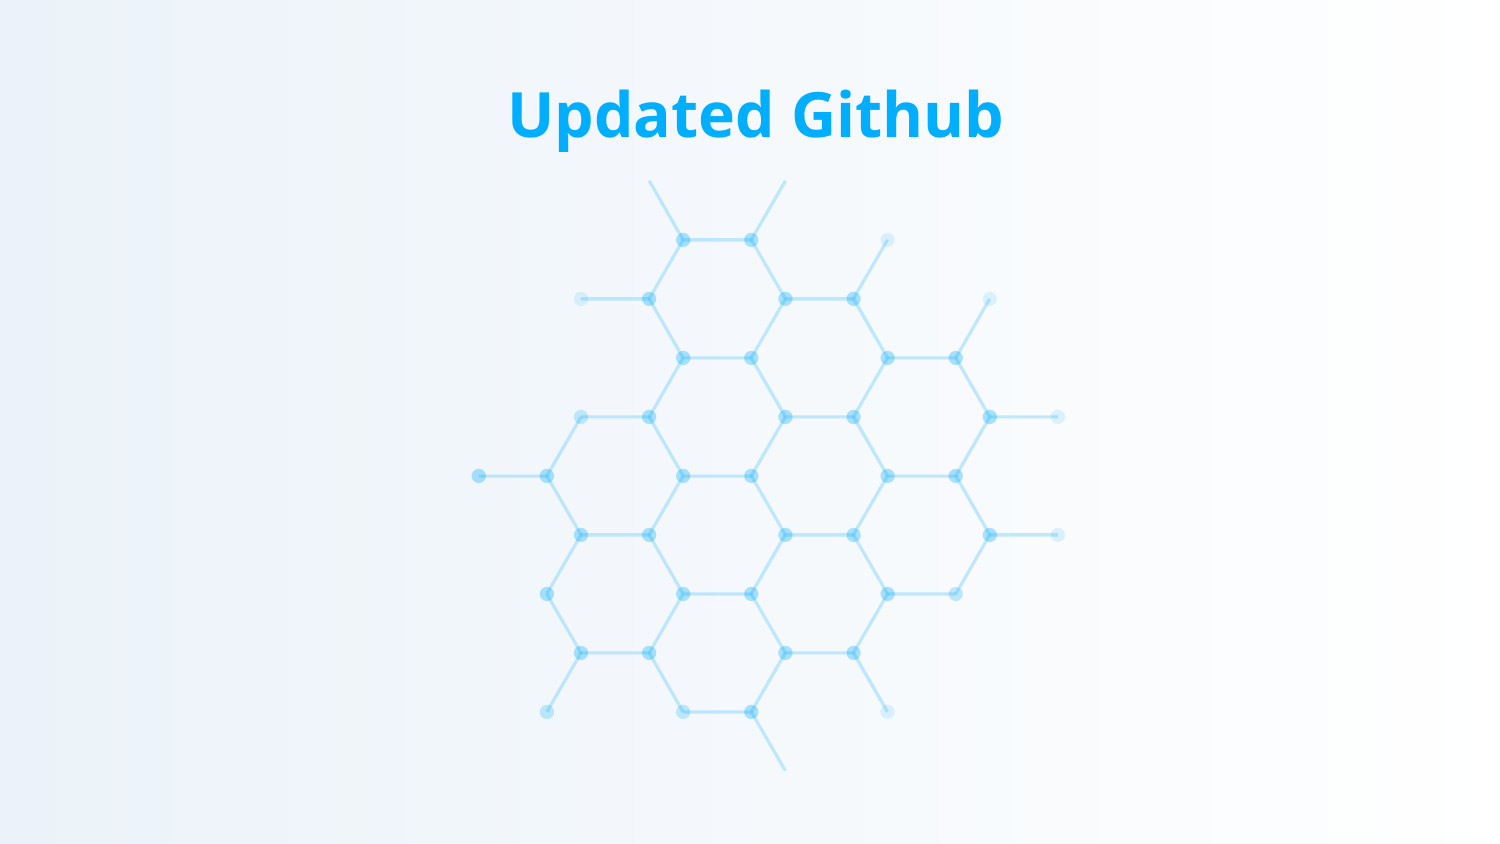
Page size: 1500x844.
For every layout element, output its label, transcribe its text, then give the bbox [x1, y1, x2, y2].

title Updated Github [116, 60, 1396, 155]
